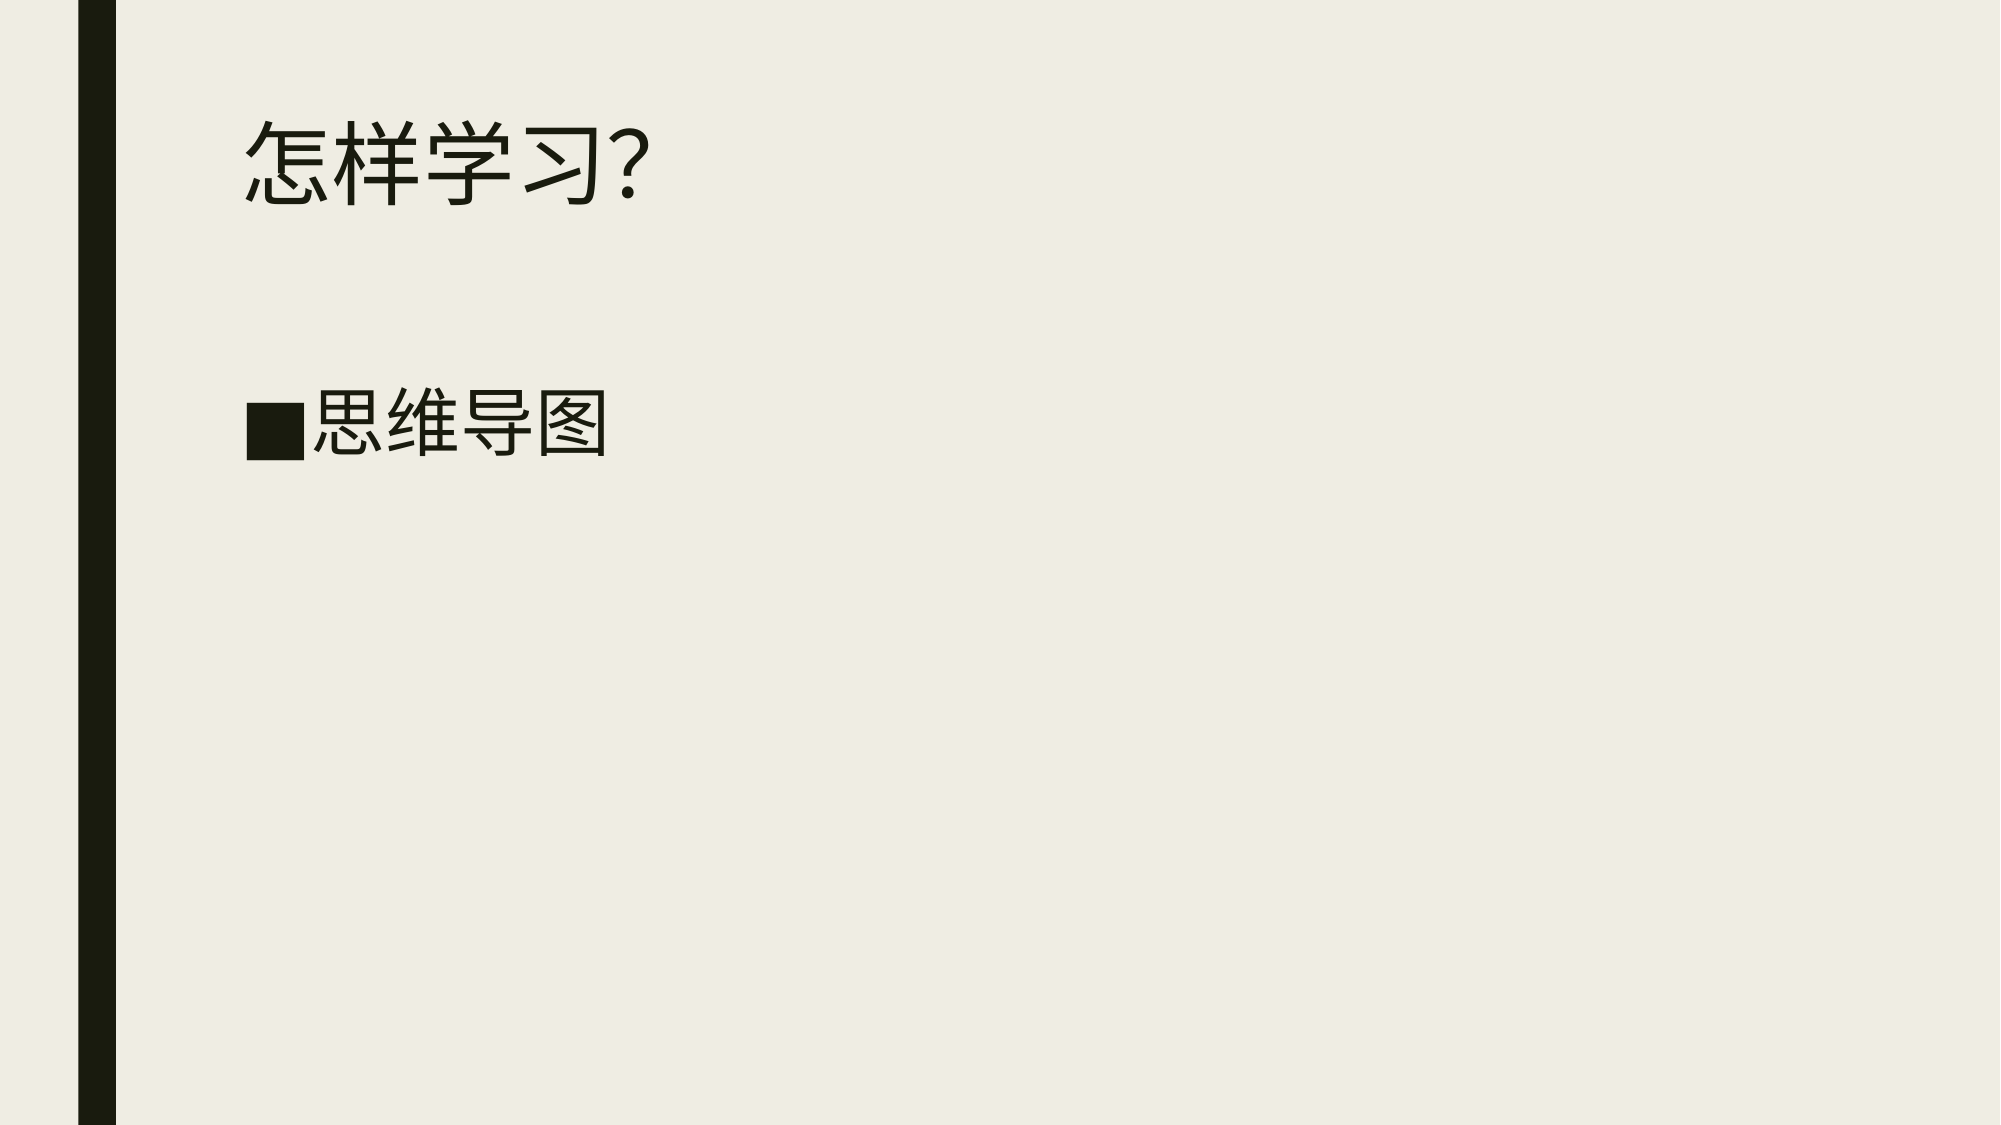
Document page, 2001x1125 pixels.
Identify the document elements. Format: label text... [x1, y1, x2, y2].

title 怎样学习？ [225, 112, 1800, 357]
list 思维导图 [225, 375, 1800, 963]
